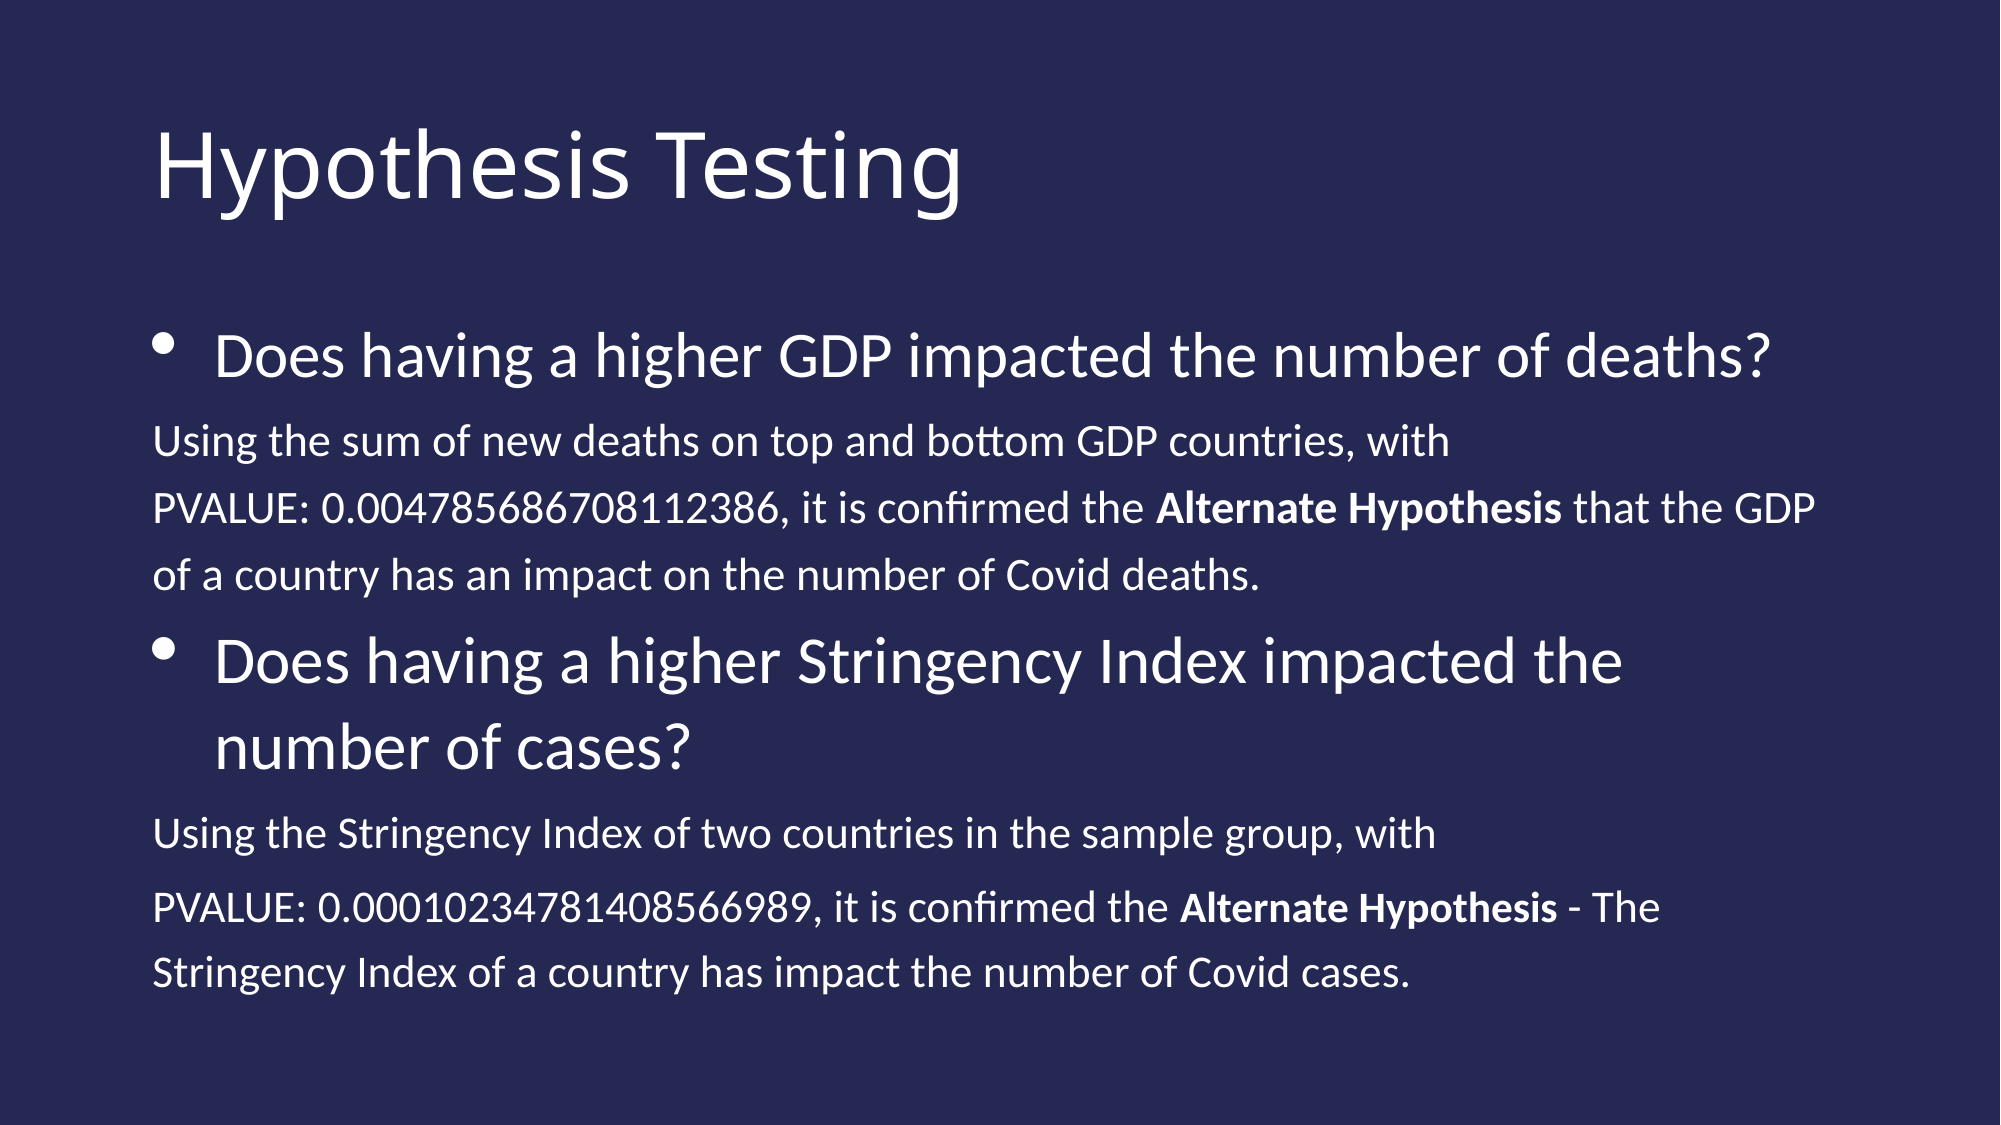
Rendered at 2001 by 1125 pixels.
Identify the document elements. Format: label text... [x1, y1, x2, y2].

title Hypothesis Testing [137, 59, 1863, 278]
list Does having a higher GDP impacted the number of deaths? Using the sum of new deaths on top and bottom GDP countries, with PVALUE: 0.004785686708112386, it is confirmed the Alternate Hypothesis that the GDP of a country has an impact on the number of Covid deaths. Does having a higher Stringency Index impacted the number of cases? Using the Stringency Index of two countries in the sample group, with PVALUE: 0.00010234781408566989, it is confirmed the Alternate Hypothesis - The Stringency Index of a country has impact the number of Covid cases. [137, 299, 1863, 1014]
